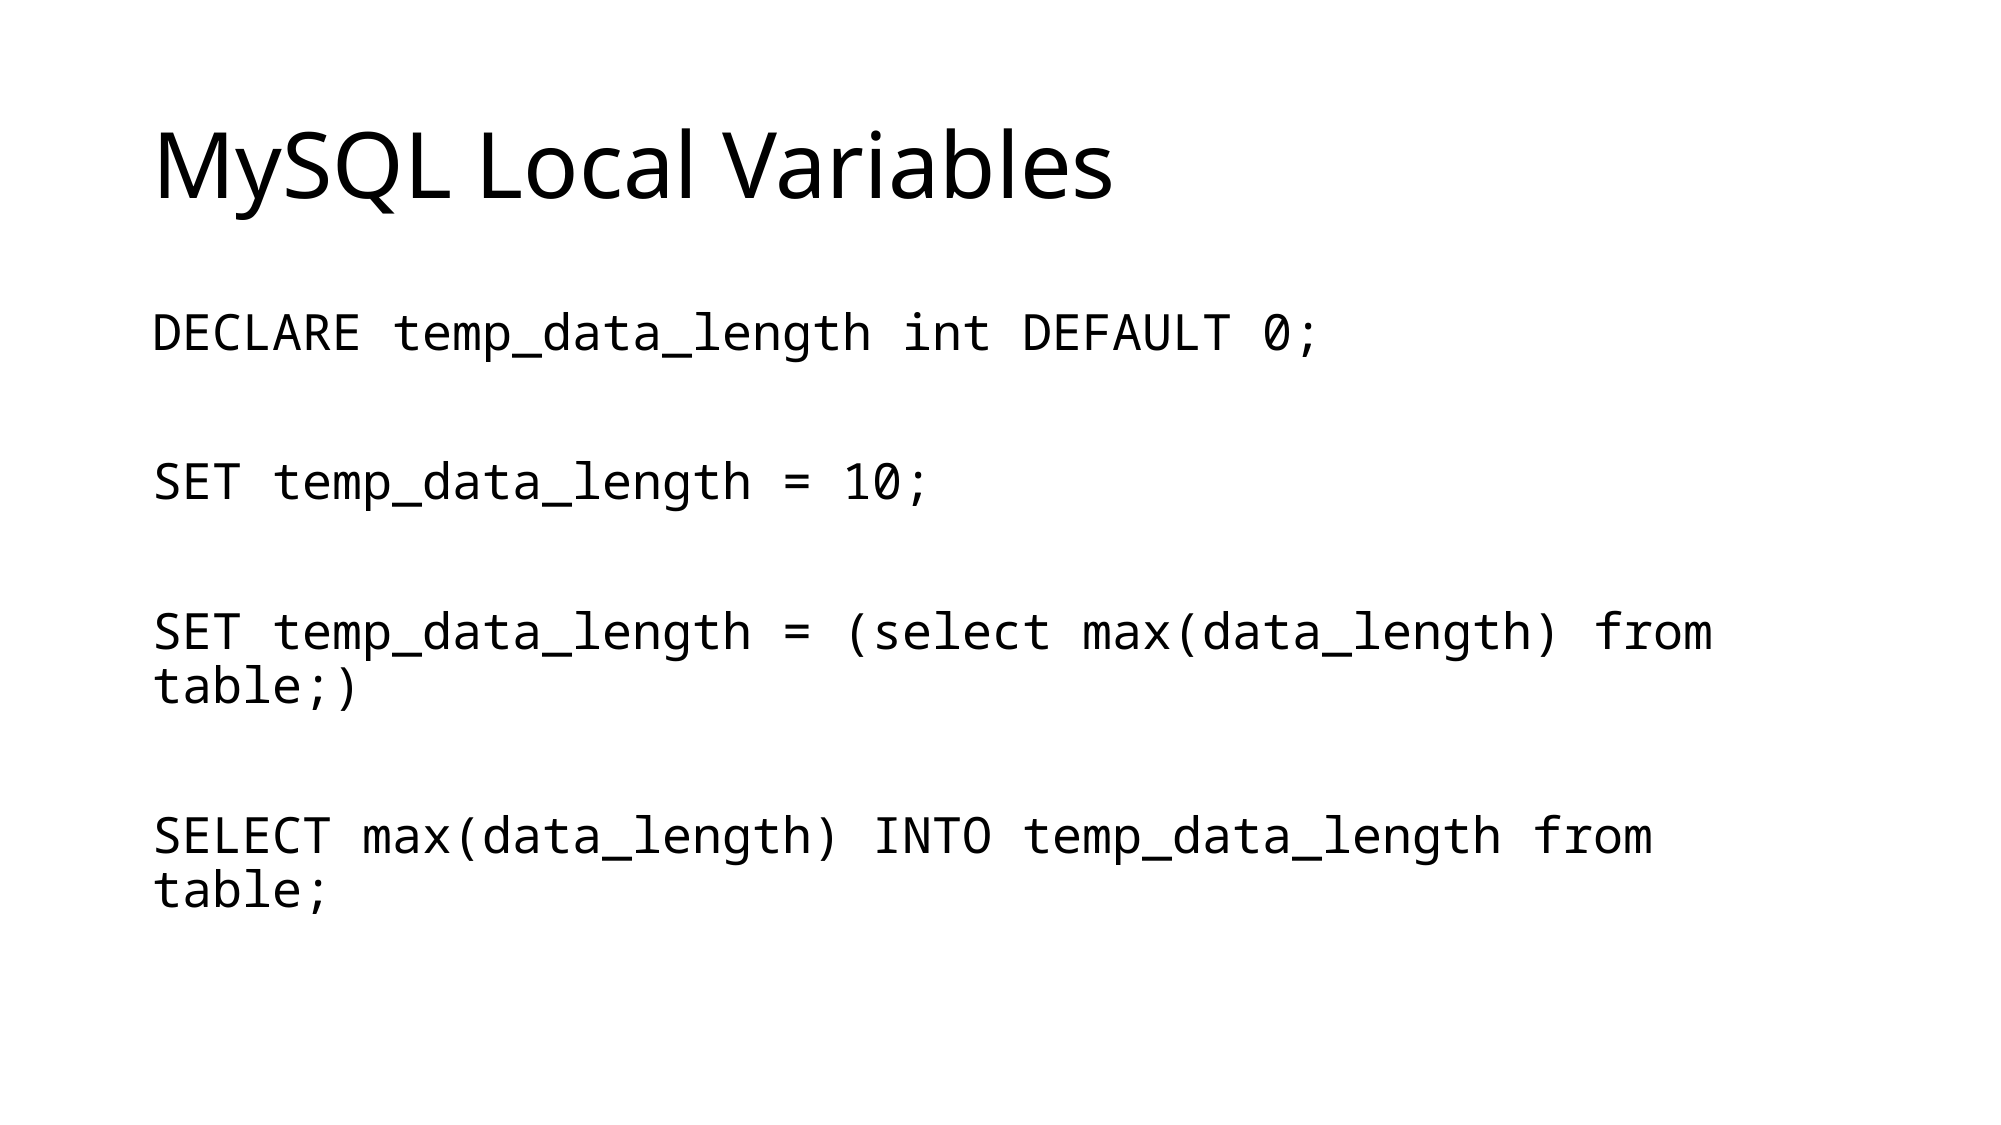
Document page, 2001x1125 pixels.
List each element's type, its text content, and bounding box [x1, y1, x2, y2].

list DECLARE temp_data_length int DEFAULT 0; SET temp_data_length = 10; SET temp_data_length = (select max(data_length) from table;) SELECT max(data_length) INTO temp_data_length from table; [137, 299, 1863, 1014]
title MySQL Local Variables [137, 59, 1863, 278]
